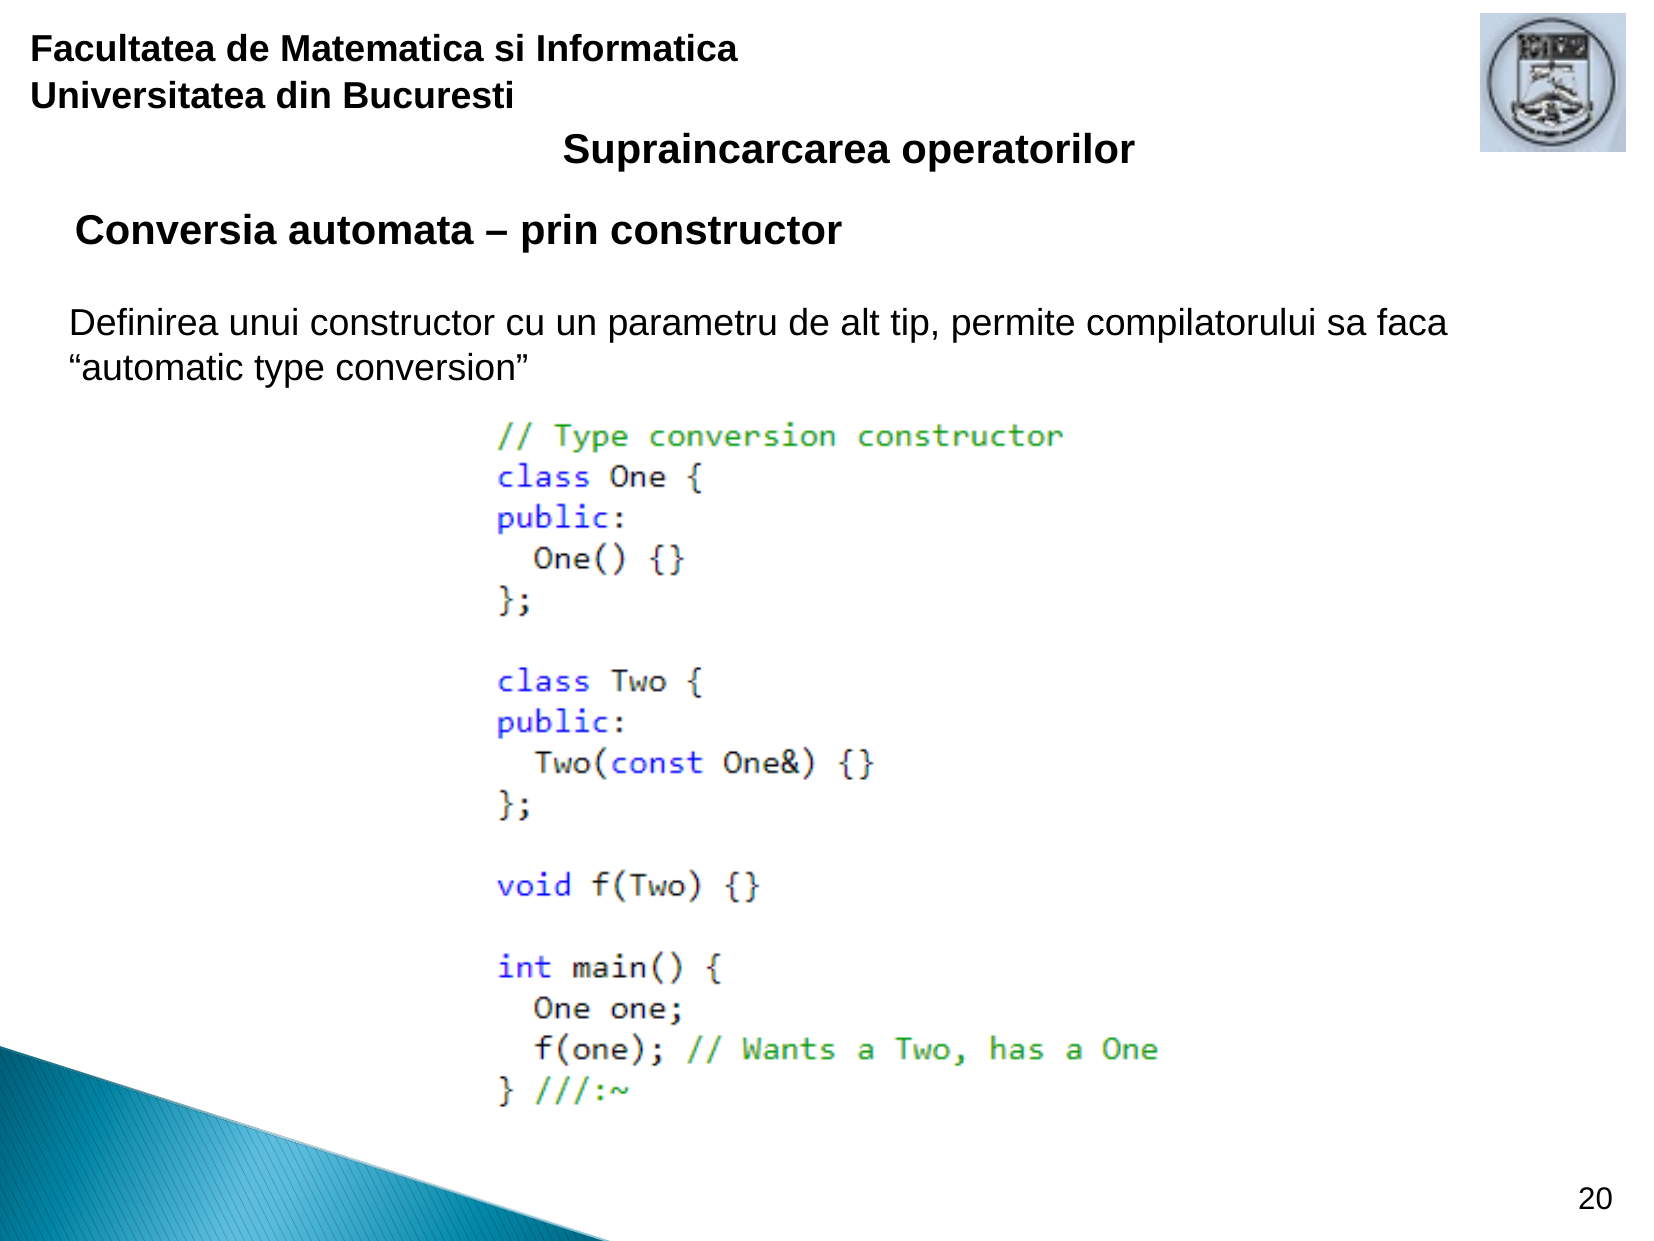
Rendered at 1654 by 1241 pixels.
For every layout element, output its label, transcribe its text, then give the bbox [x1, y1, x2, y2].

text_box Definirea unui constructor cu un parametru de alt tip, permite compilatorului sa faca “automatic type conversion” [53, 282, 1602, 408]
text_box Facultatea de Matematica si Informatica Universitatea din Bucuresti [13, 13, 841, 122]
text_box 20 [1539, 1158, 1630, 1225]
picture [0, 412, 1190, 1241]
text_box Conversia automata – prin constructor [60, 195, 1620, 270]
text_box Supraincarcarea operatorilor [547, 90, 1230, 165]
picture [1480, 13, 1626, 152]
